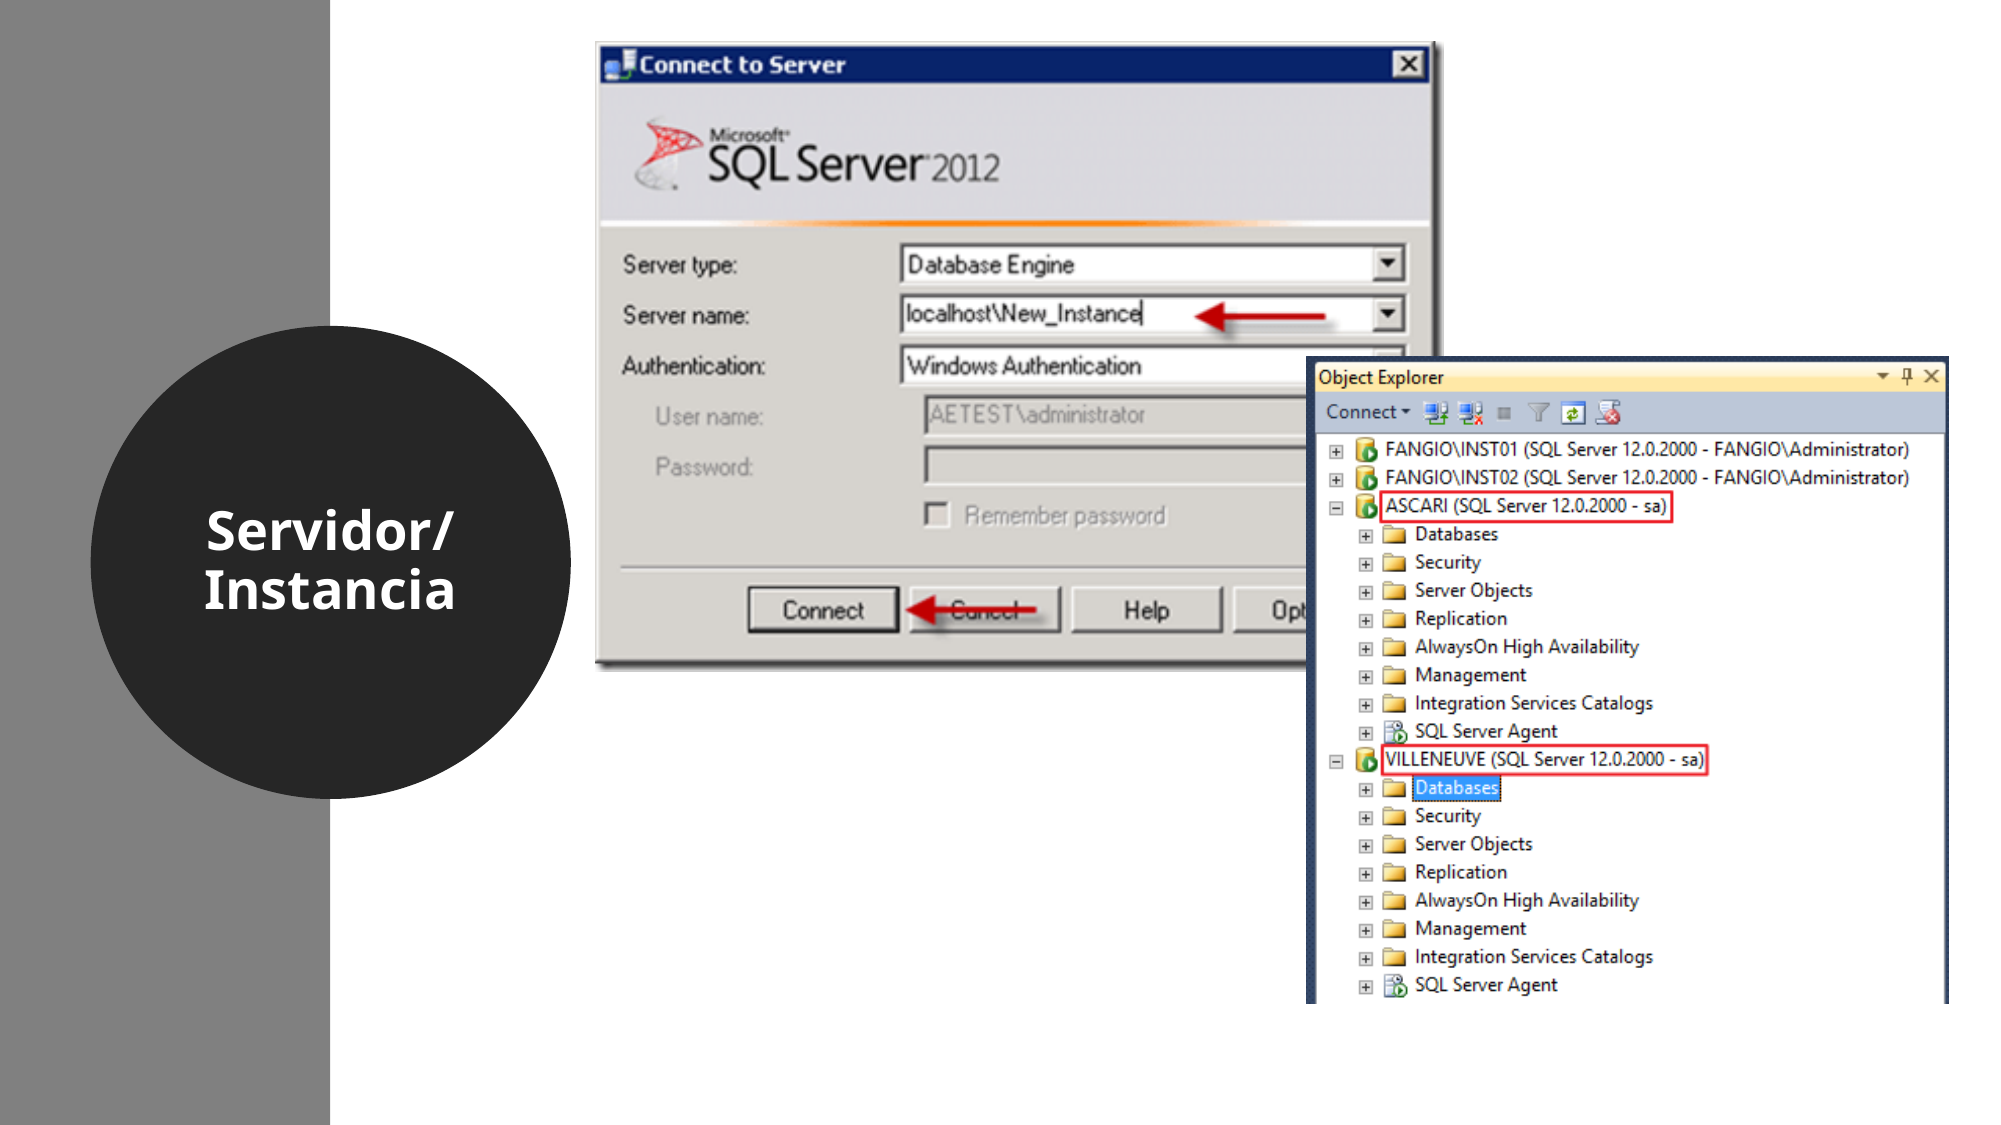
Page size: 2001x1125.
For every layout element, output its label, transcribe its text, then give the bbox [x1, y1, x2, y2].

text_box [0, 0, 331, 1125]
picture [595, 41, 1949, 1004]
text_box Servidor/ Instancia [105, 340, 557, 785]
